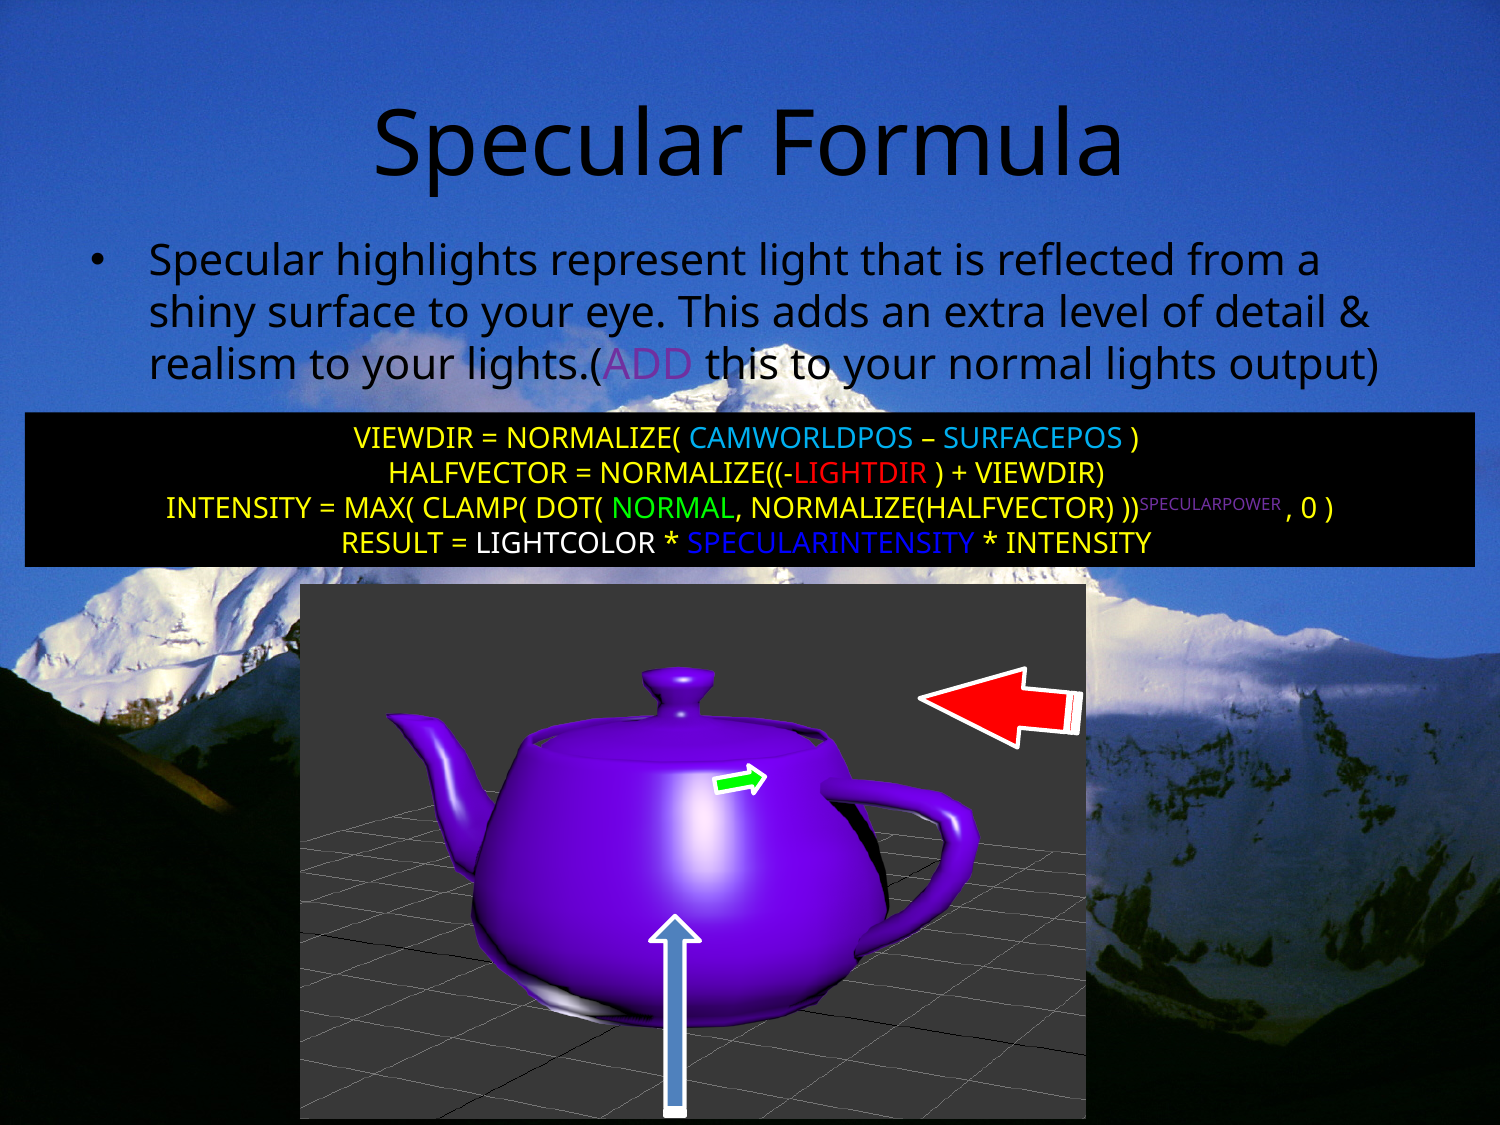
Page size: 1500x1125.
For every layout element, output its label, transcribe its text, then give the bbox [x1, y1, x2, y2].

list Specular highlights represent light that is reflected from a shiny surface to your eye. This adds an extra level of detail & realism to your lights.(ADD this to your normal lights output) [75, 224, 1425, 400]
title Specular Formula [75, 45, 1425, 224]
picture [0, 0, 1500, 1125]
text_box VIEWDIR = NORMALIZE( CAMWORLDPOS – SURFACEPOS ) HALFVECTOR = NORMALIZE((-LIGHTDIR ) + VIEWDIR) INTENSITY = MAX( CLAMP( DOT( NORMAL, NORMALIZE(HALFVECTOR) ))SPECULARPOWER , 0 ) RESULT = LIGHTCOLOR * SPECULARINTENSITY * INTENSITY [24, 412, 1475, 567]
